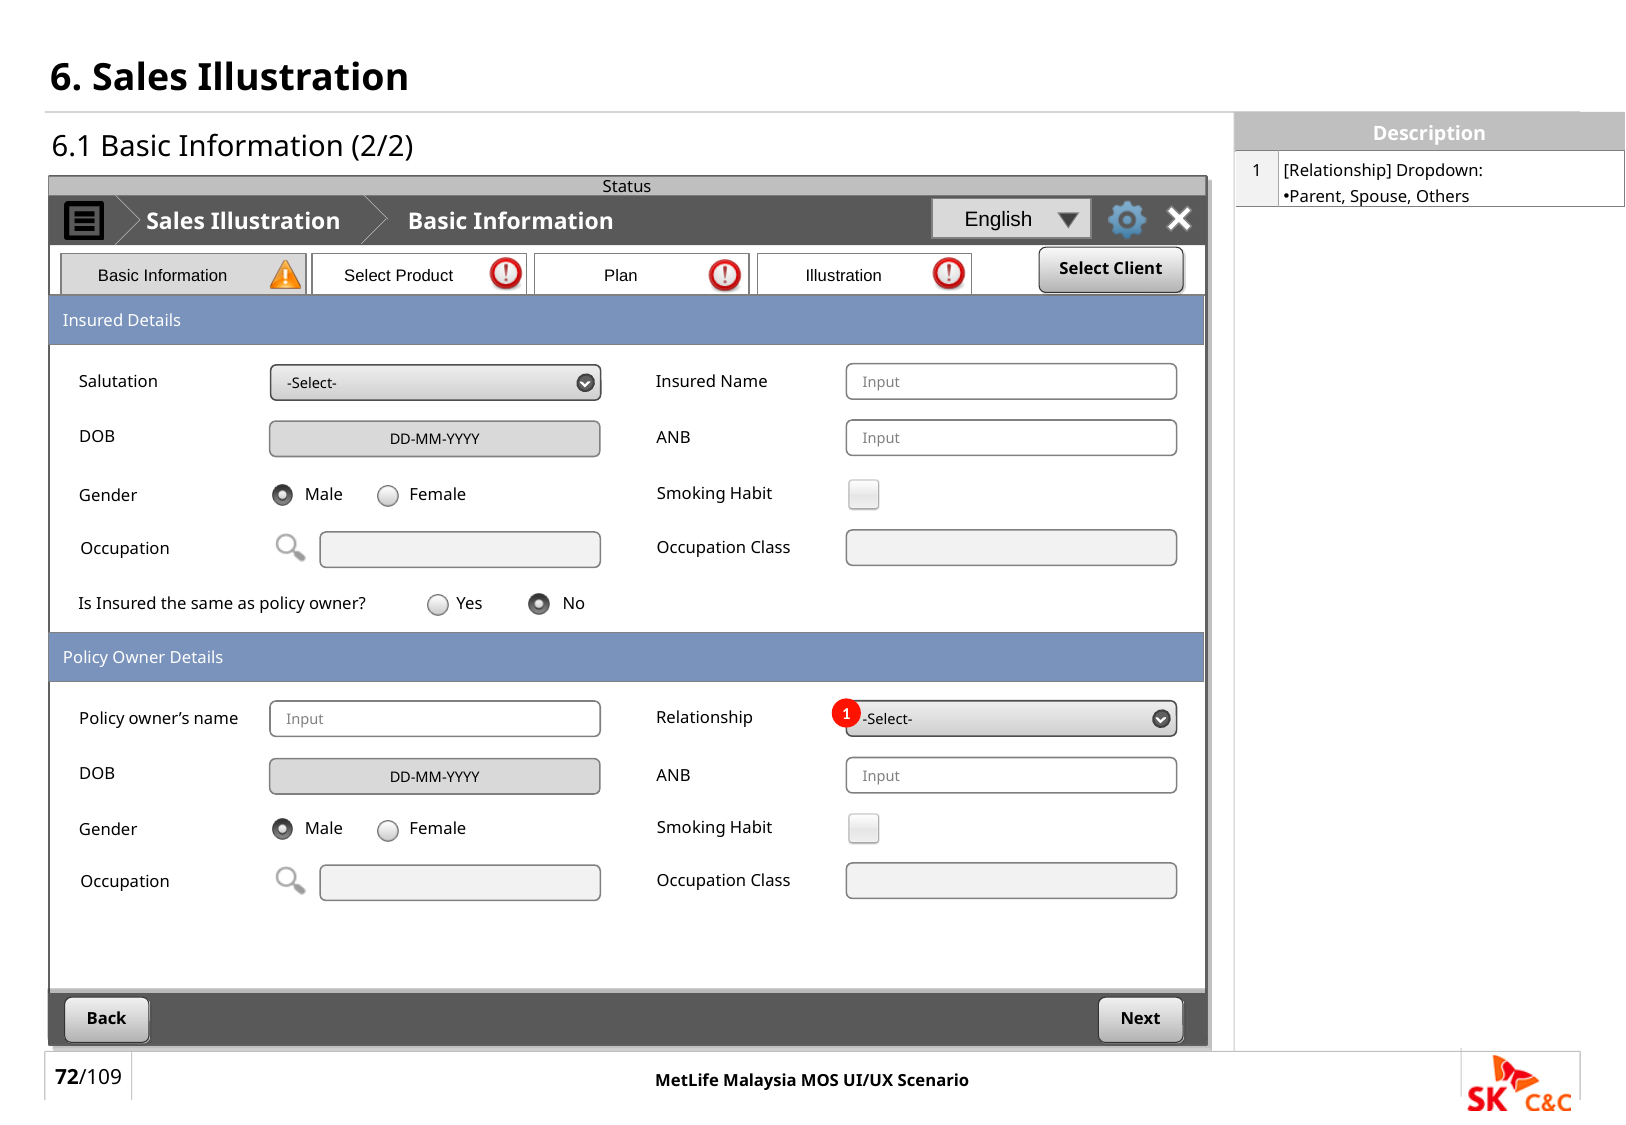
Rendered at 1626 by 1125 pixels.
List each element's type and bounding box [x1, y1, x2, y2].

picture [526, 591, 552, 618]
picture [1467, 1055, 1571, 1111]
table_header [1236, 151, 1278, 206]
picture [375, 817, 401, 844]
picture [268, 258, 302, 291]
picture [1107, 199, 1149, 241]
picture [275, 533, 306, 563]
picture [706, 258, 743, 295]
picture [425, 592, 451, 619]
picture [269, 816, 296, 843]
list [36, 119, 1171, 166]
picture [375, 483, 401, 510]
picture [64, 201, 104, 241]
picture [487, 256, 524, 293]
picture [930, 256, 967, 293]
text_box [48, 176, 1207, 1045]
picture [275, 866, 306, 896]
picture [848, 478, 881, 511]
picture [269, 482, 296, 509]
title [34, 38, 1498, 113]
table_header [1279, 151, 1624, 206]
picture [848, 813, 881, 845]
